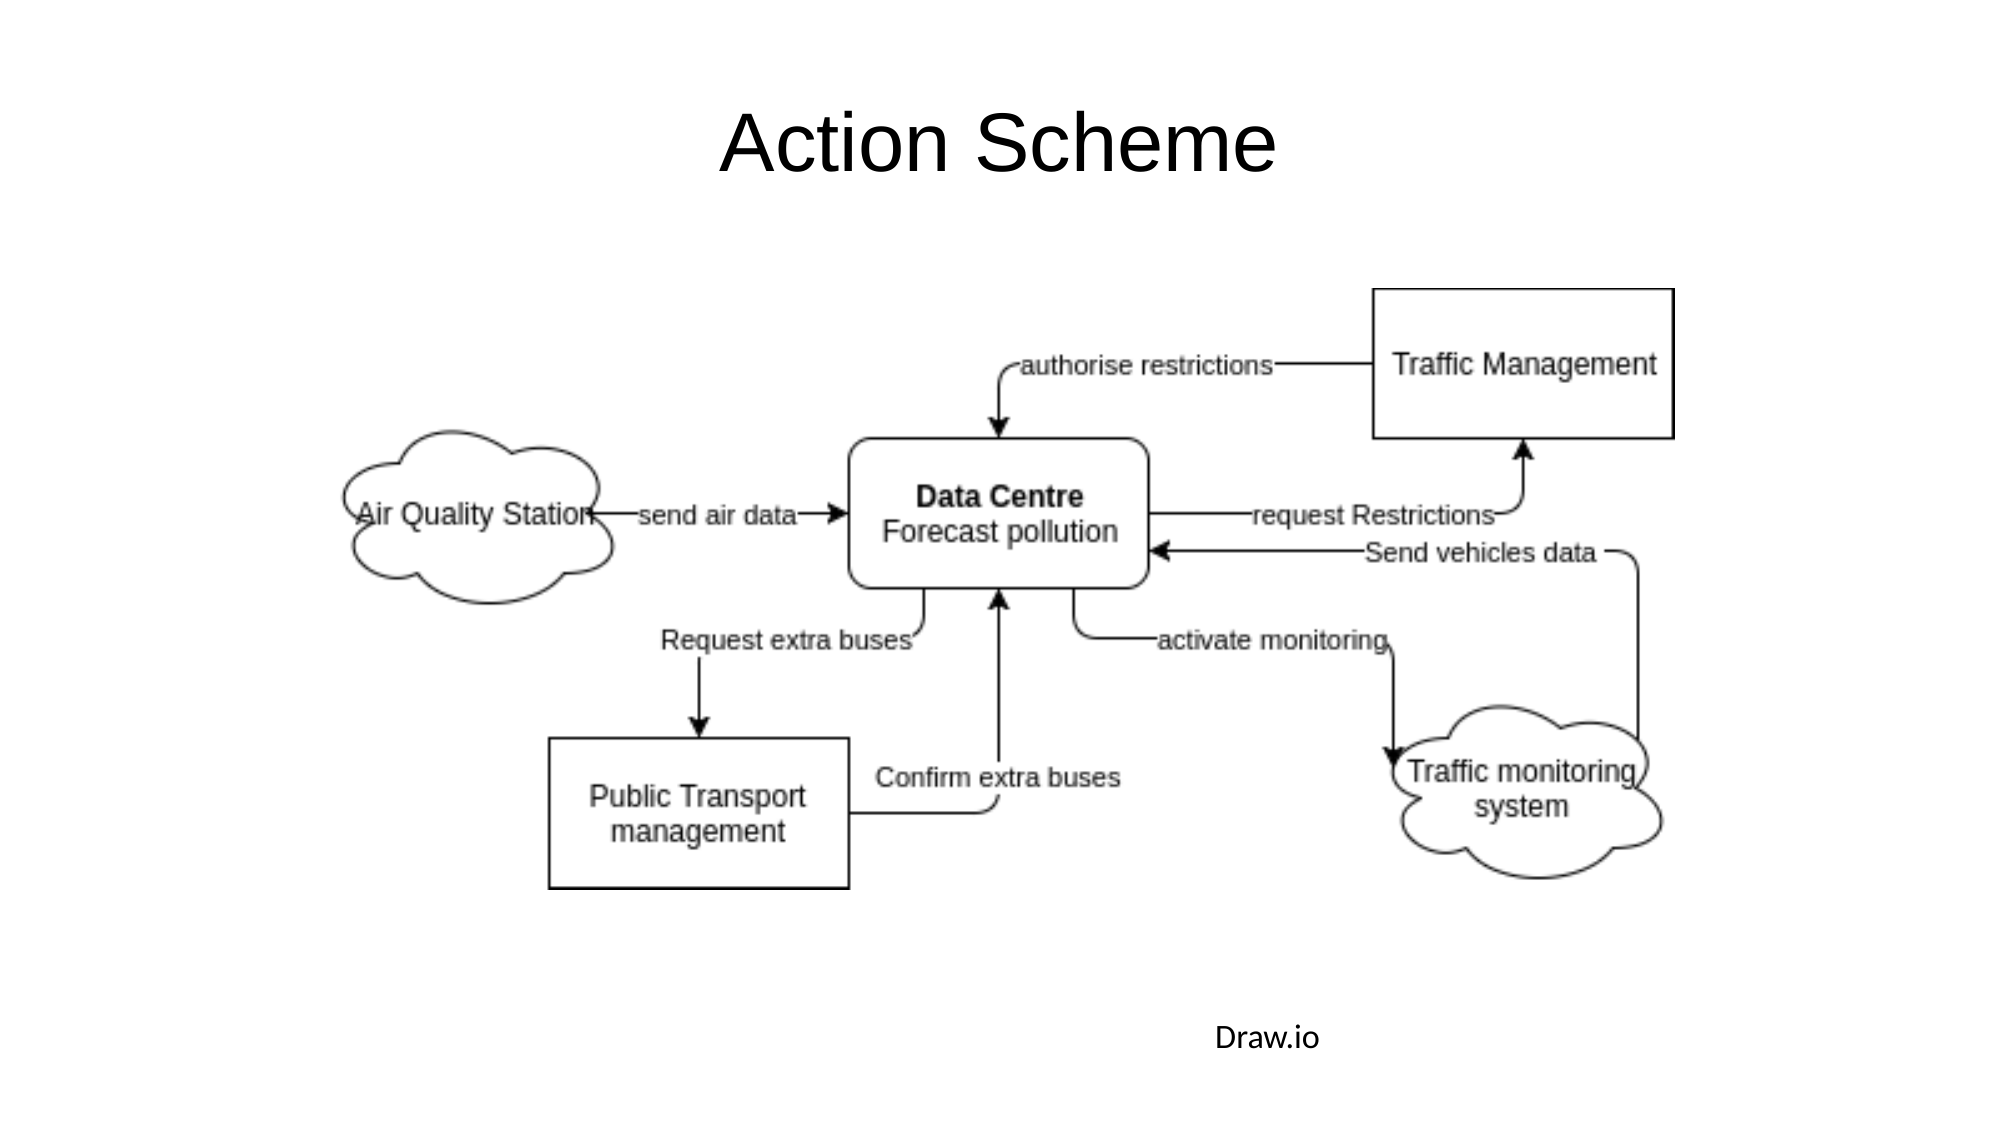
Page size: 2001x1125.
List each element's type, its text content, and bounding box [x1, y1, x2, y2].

picture [324, 288, 1675, 891]
text_box Action Scheme [324, 44, 1675, 233]
text_box Draw.io [1200, 1006, 1653, 1063]
